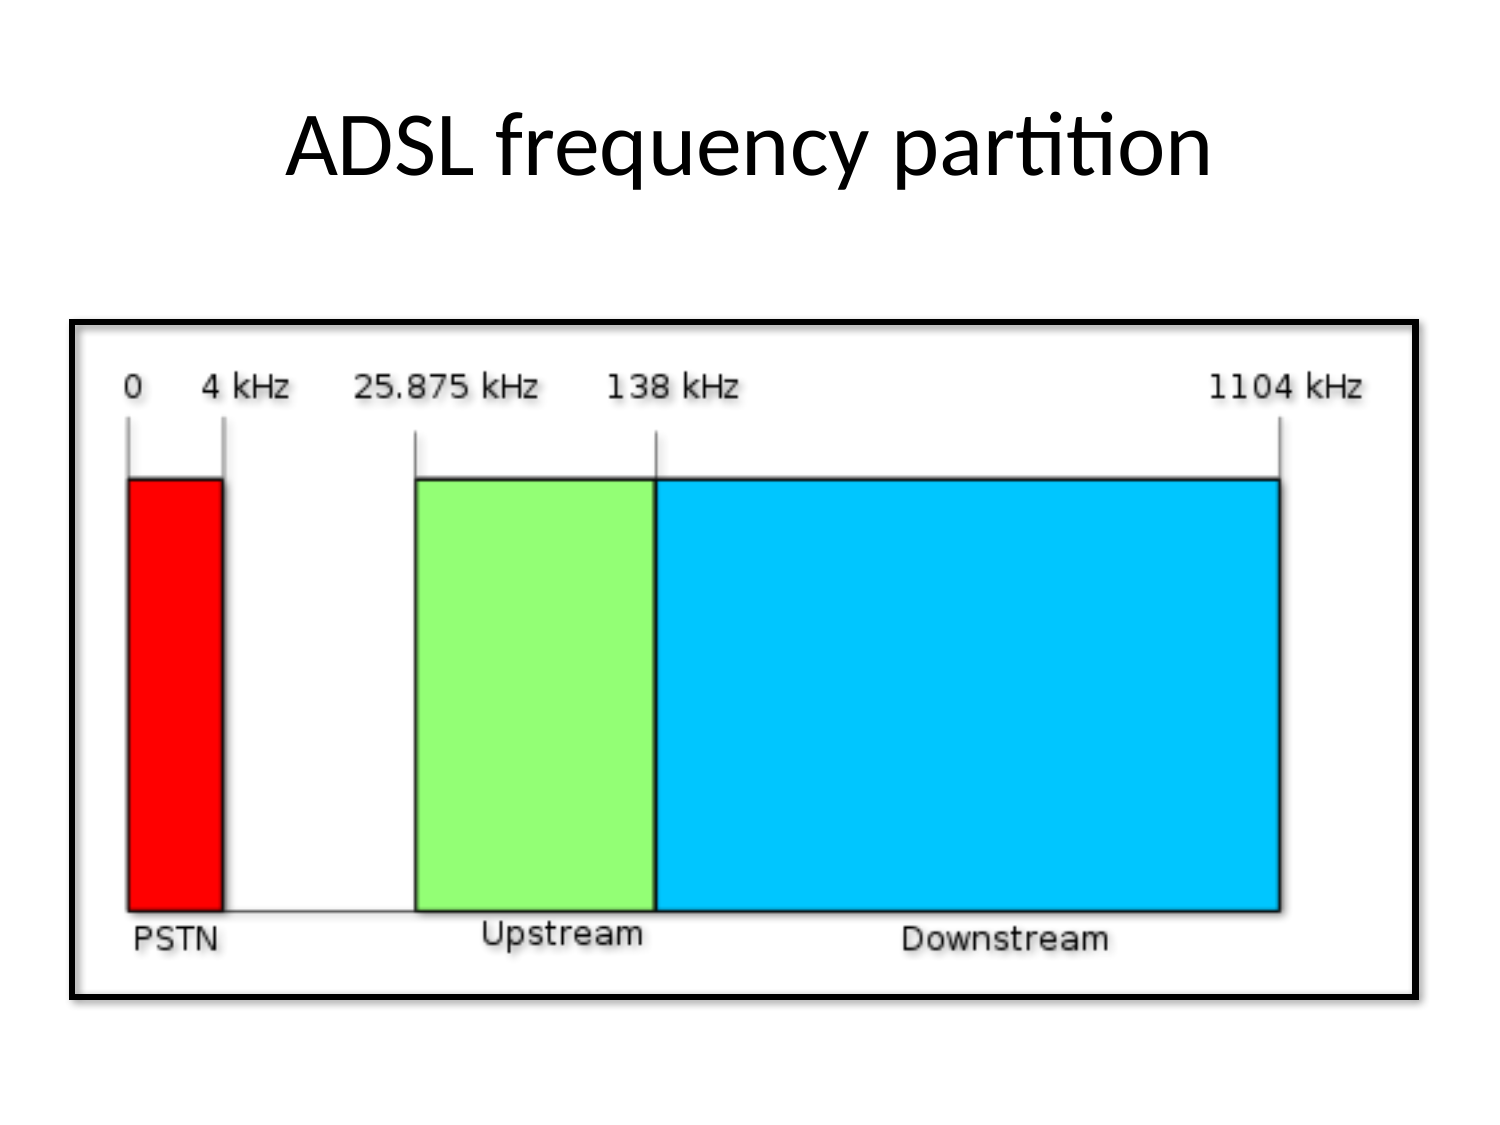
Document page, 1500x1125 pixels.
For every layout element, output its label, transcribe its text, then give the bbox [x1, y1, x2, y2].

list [74, 324, 1413, 994]
title ADSL frequency partition [75, 45, 1425, 233]
